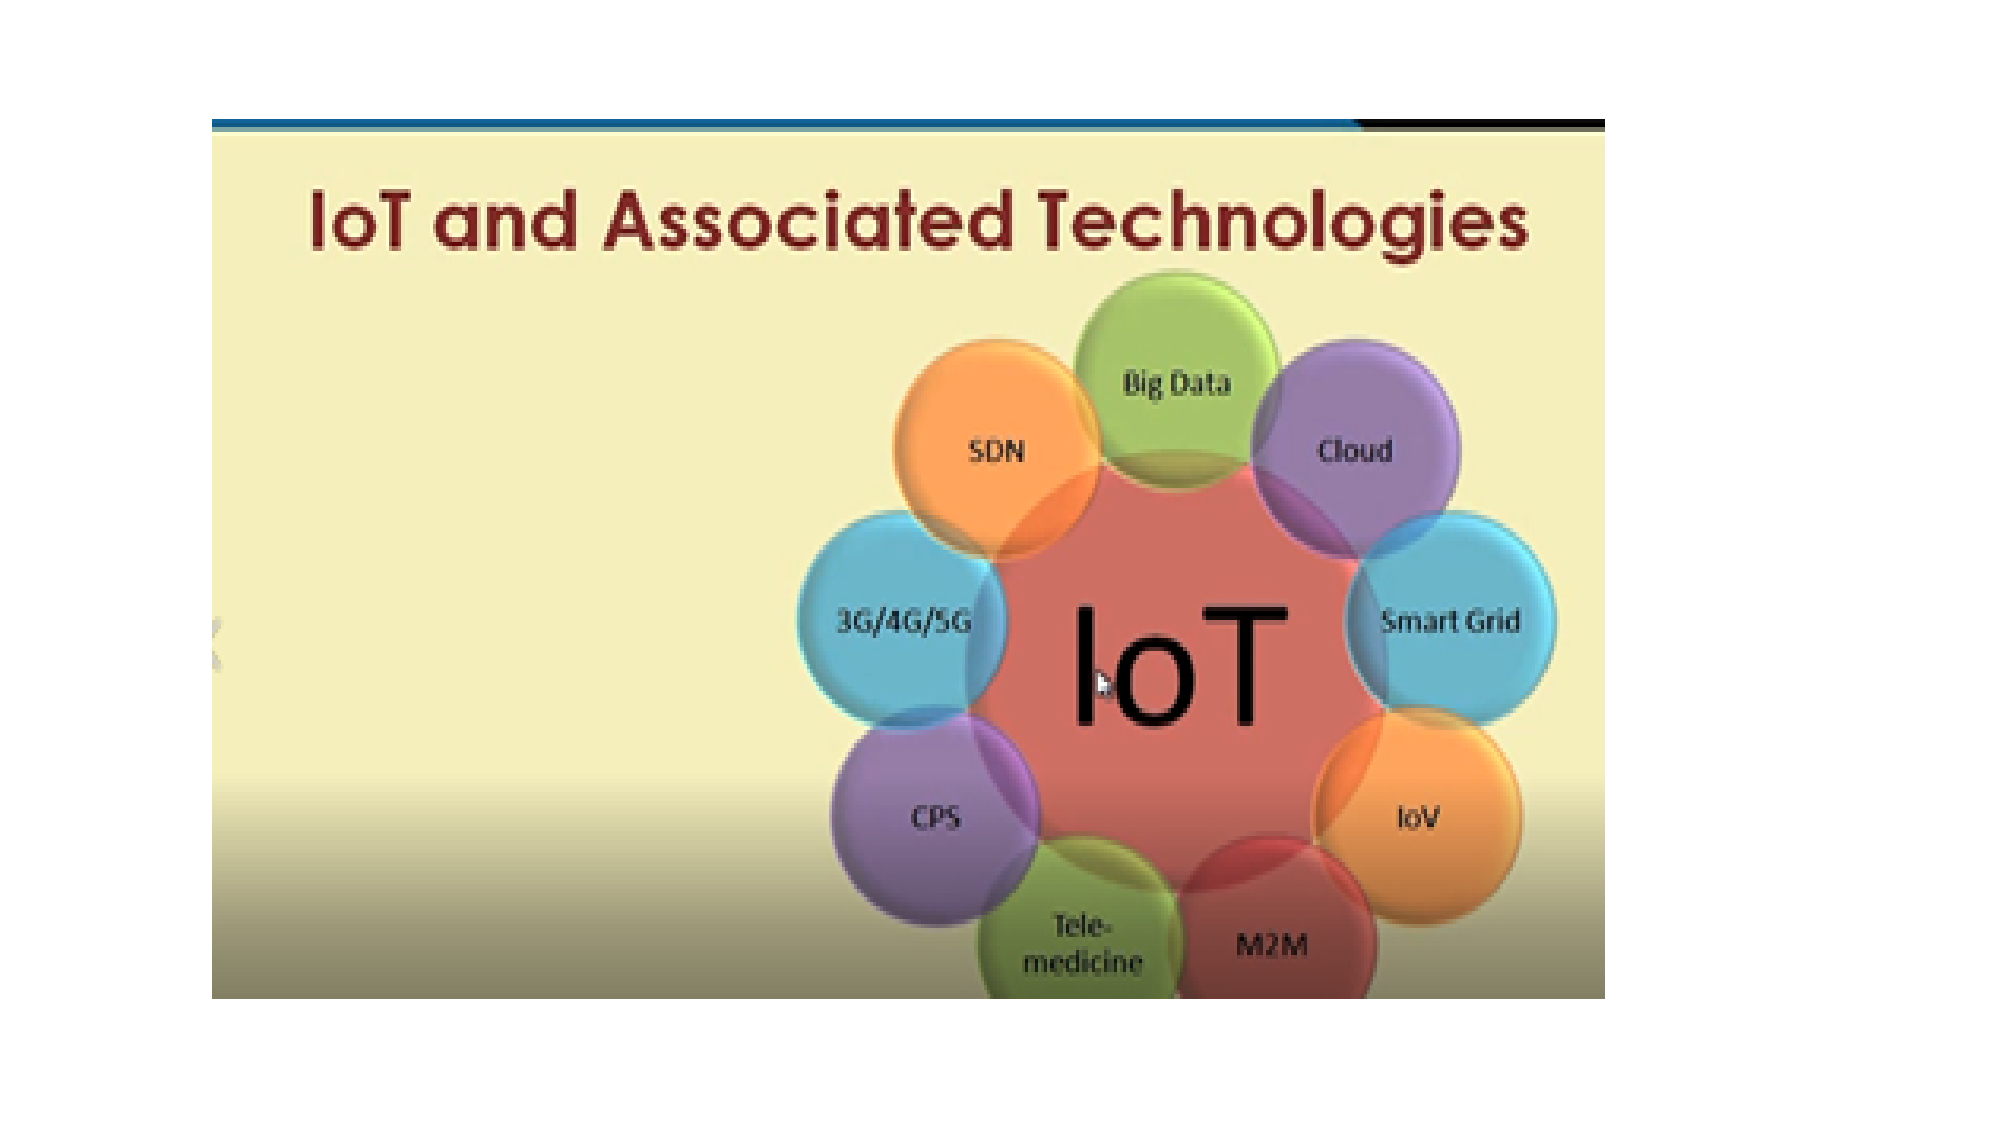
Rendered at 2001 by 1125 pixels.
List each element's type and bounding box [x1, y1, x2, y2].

picture [212, 119, 1605, 999]
